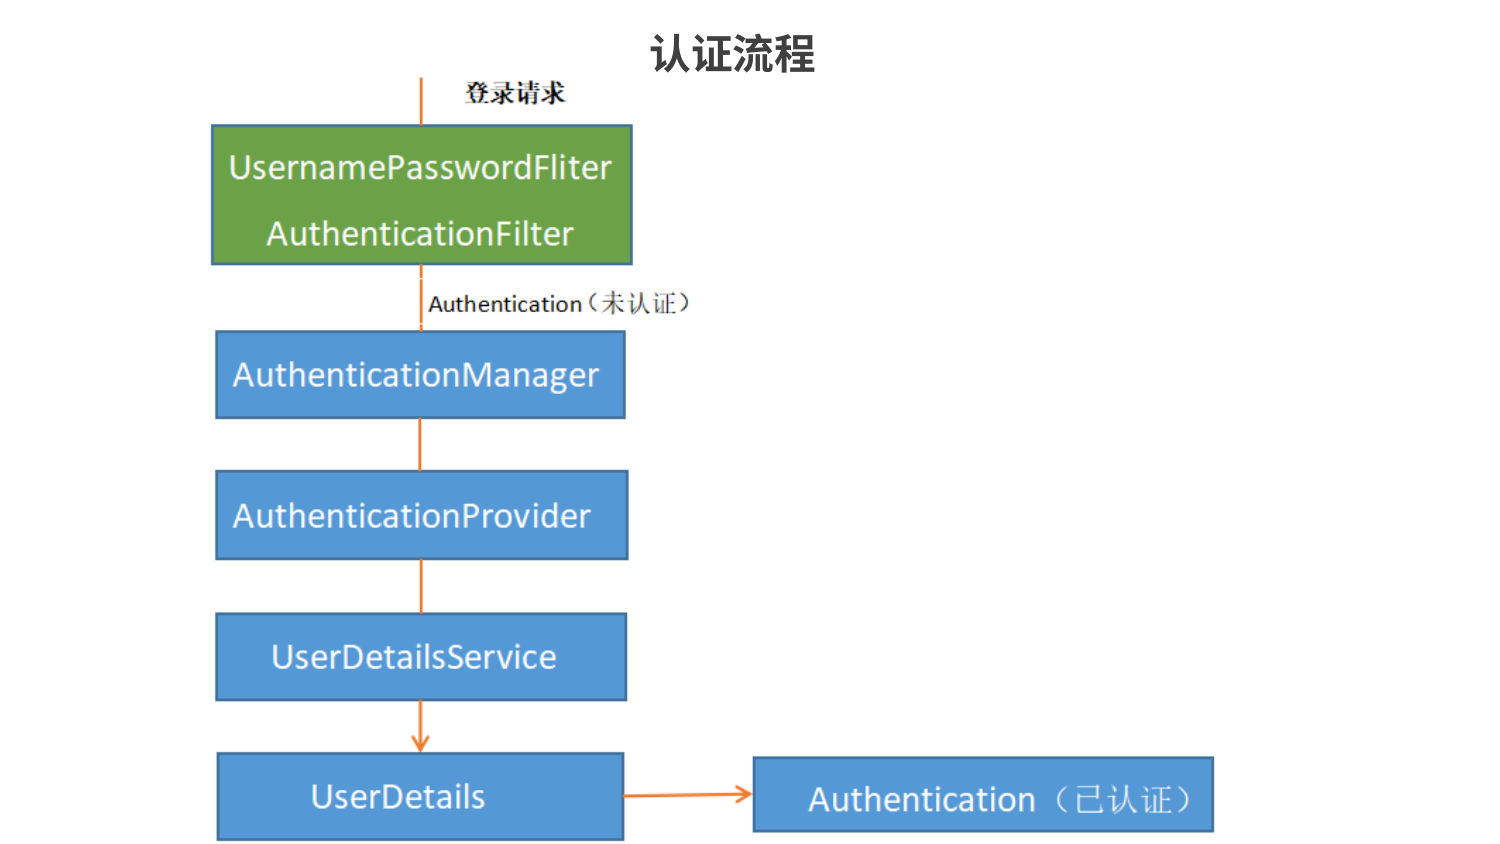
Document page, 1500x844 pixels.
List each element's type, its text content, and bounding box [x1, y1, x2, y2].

picture [158, 74, 1227, 844]
text_box 认证流程 [634, 20, 832, 73]
